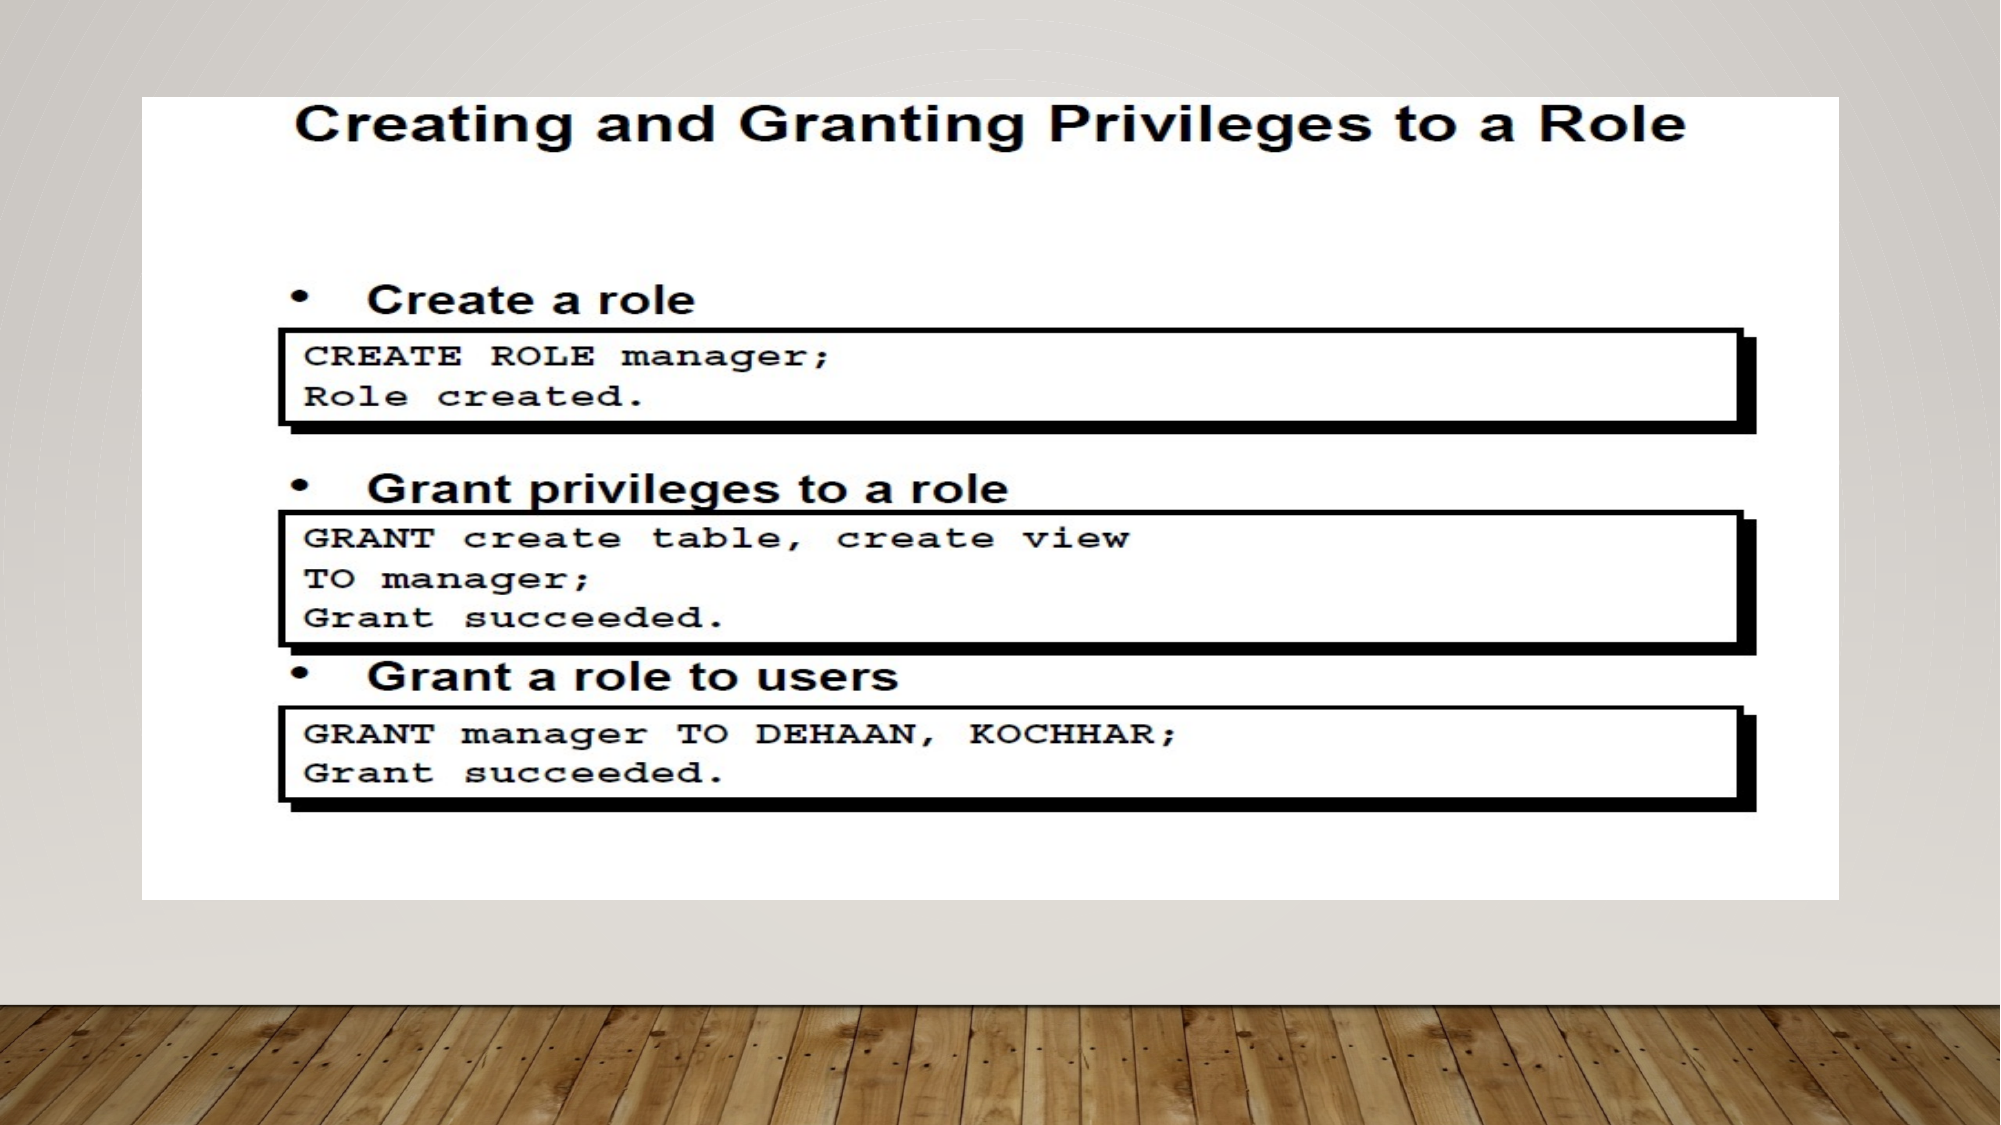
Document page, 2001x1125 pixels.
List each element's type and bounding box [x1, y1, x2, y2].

picture [142, 97, 1839, 901]
picture [0, 1005, 2000, 1125]
